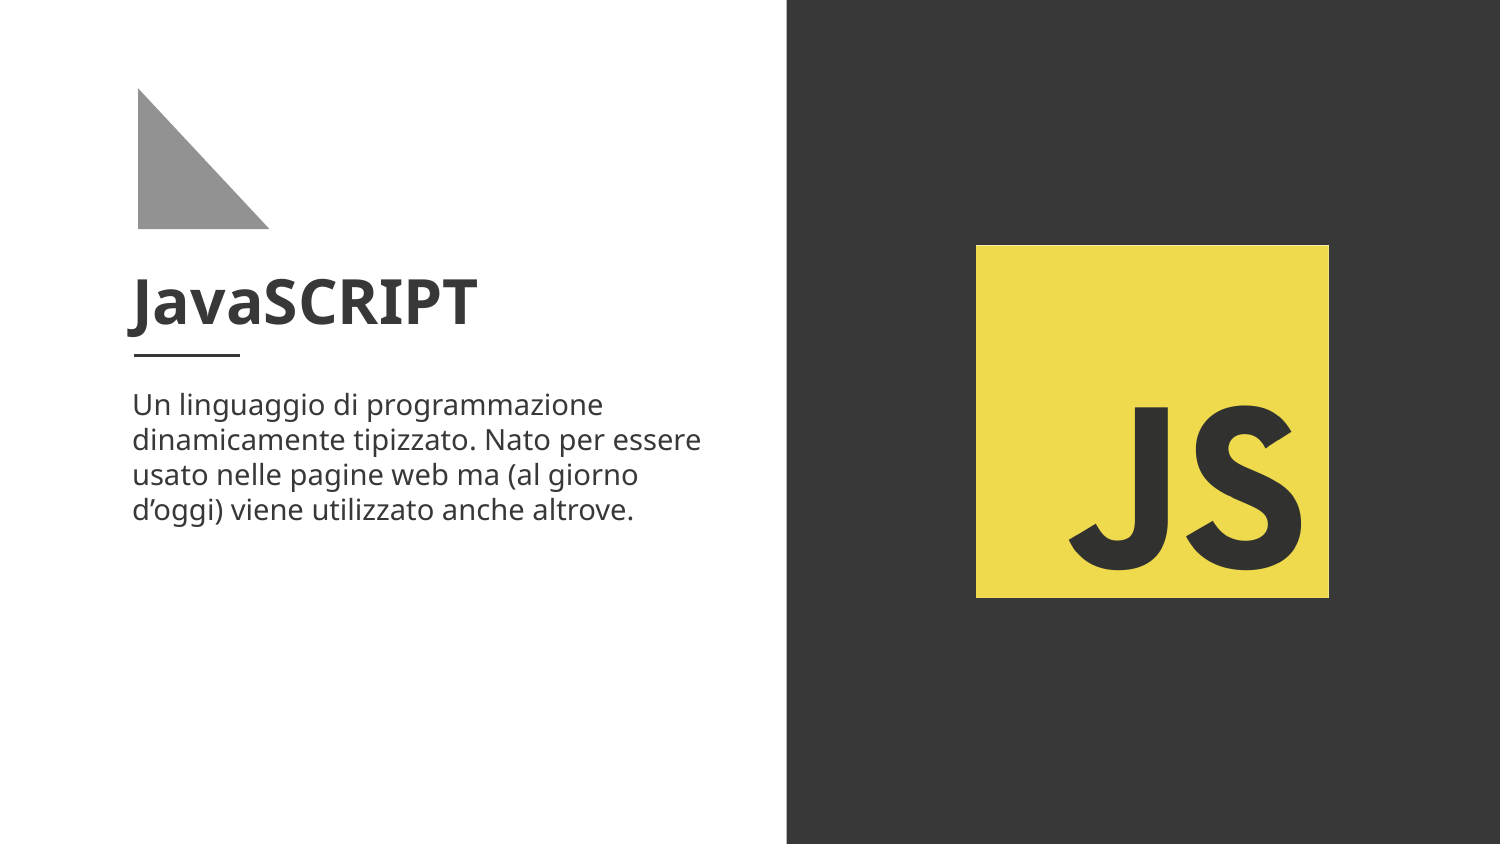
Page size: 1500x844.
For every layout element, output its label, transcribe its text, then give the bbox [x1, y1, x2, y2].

picture [976, 245, 1329, 598]
title JavaSCRIPT [116, 236, 750, 371]
subtitle Un linguaggio di programmazione dinamicamente tipizzato. Nato per essere usato nelle pagine web ma (al giorno d’oggi) viene utilizzato anche altrove. [116, 371, 750, 641]
